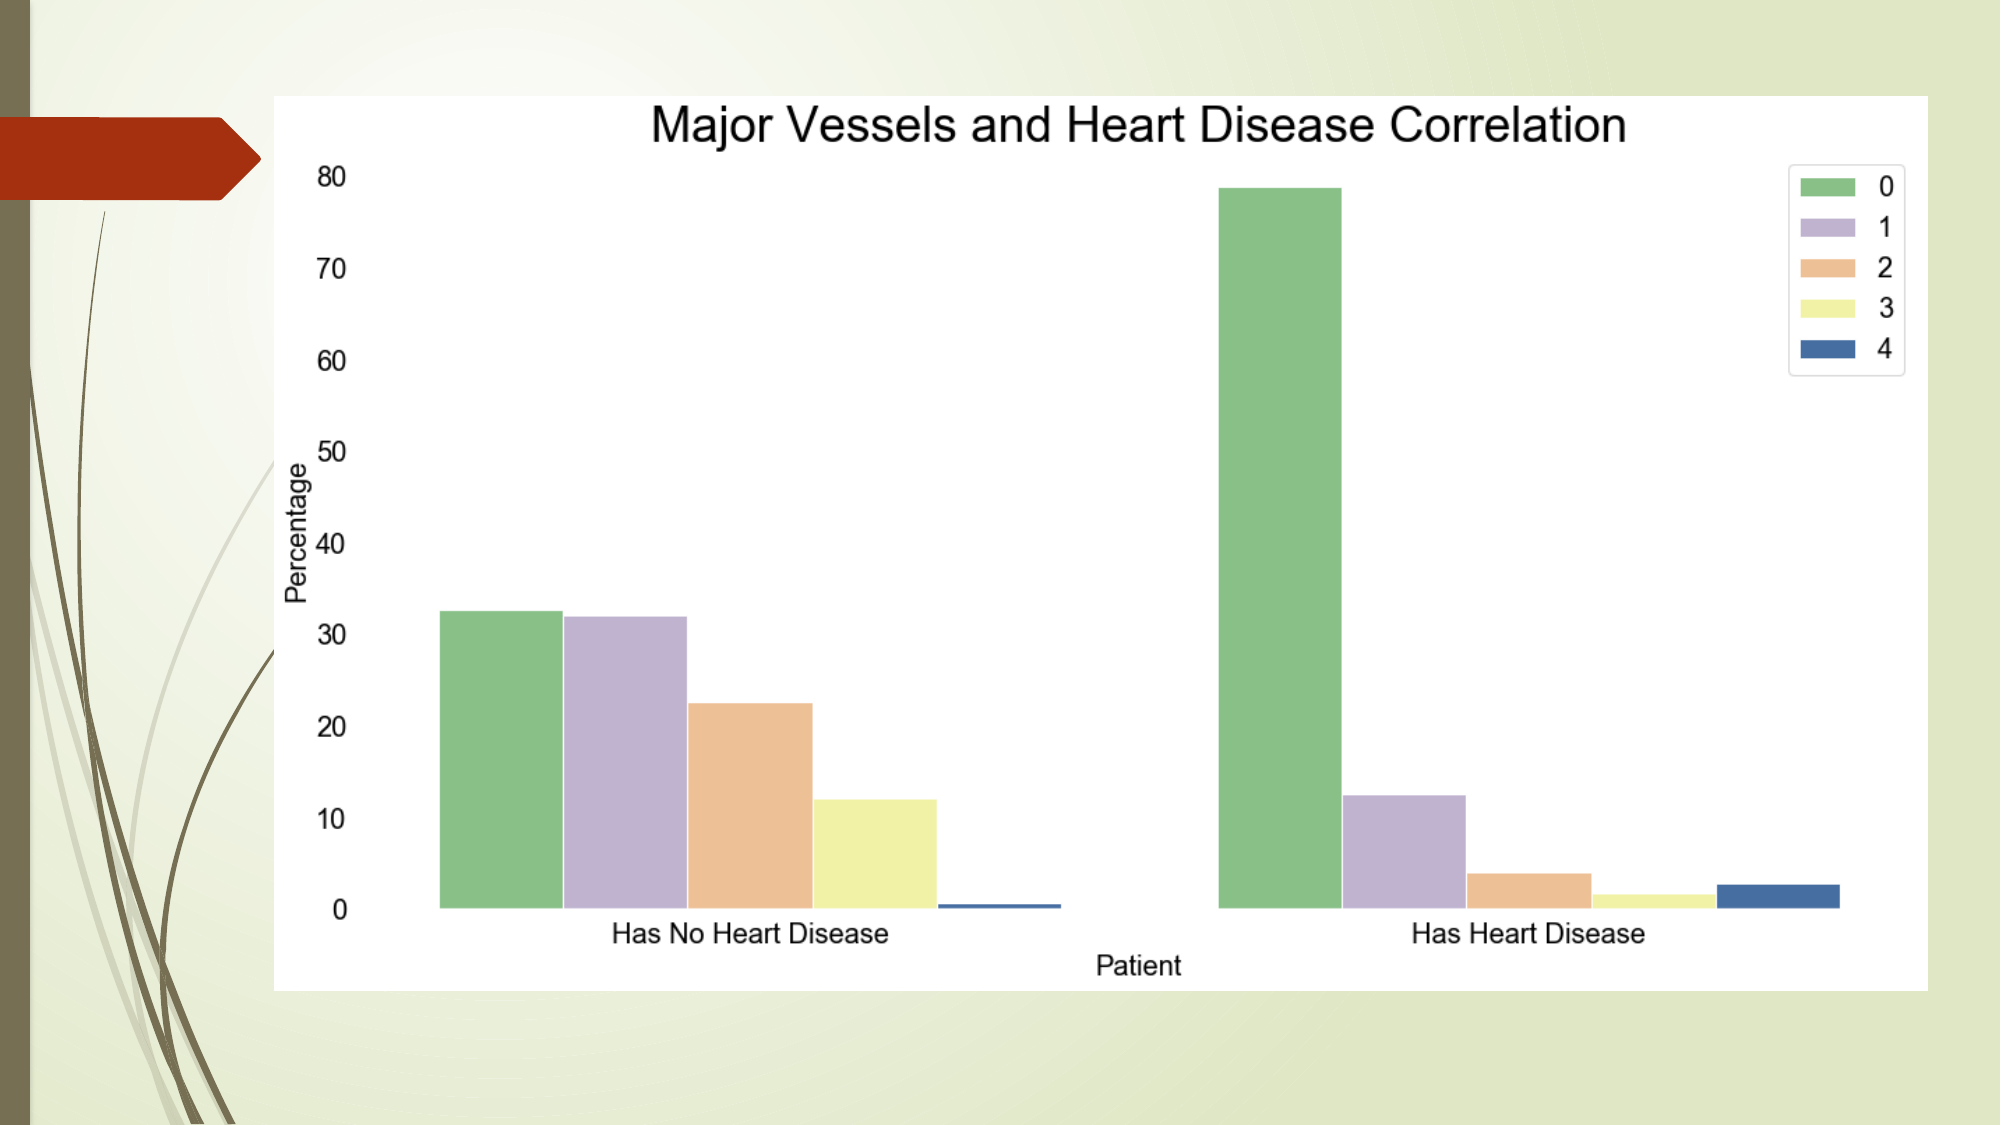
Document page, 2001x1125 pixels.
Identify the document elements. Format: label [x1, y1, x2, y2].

picture [274, 96, 1928, 991]
